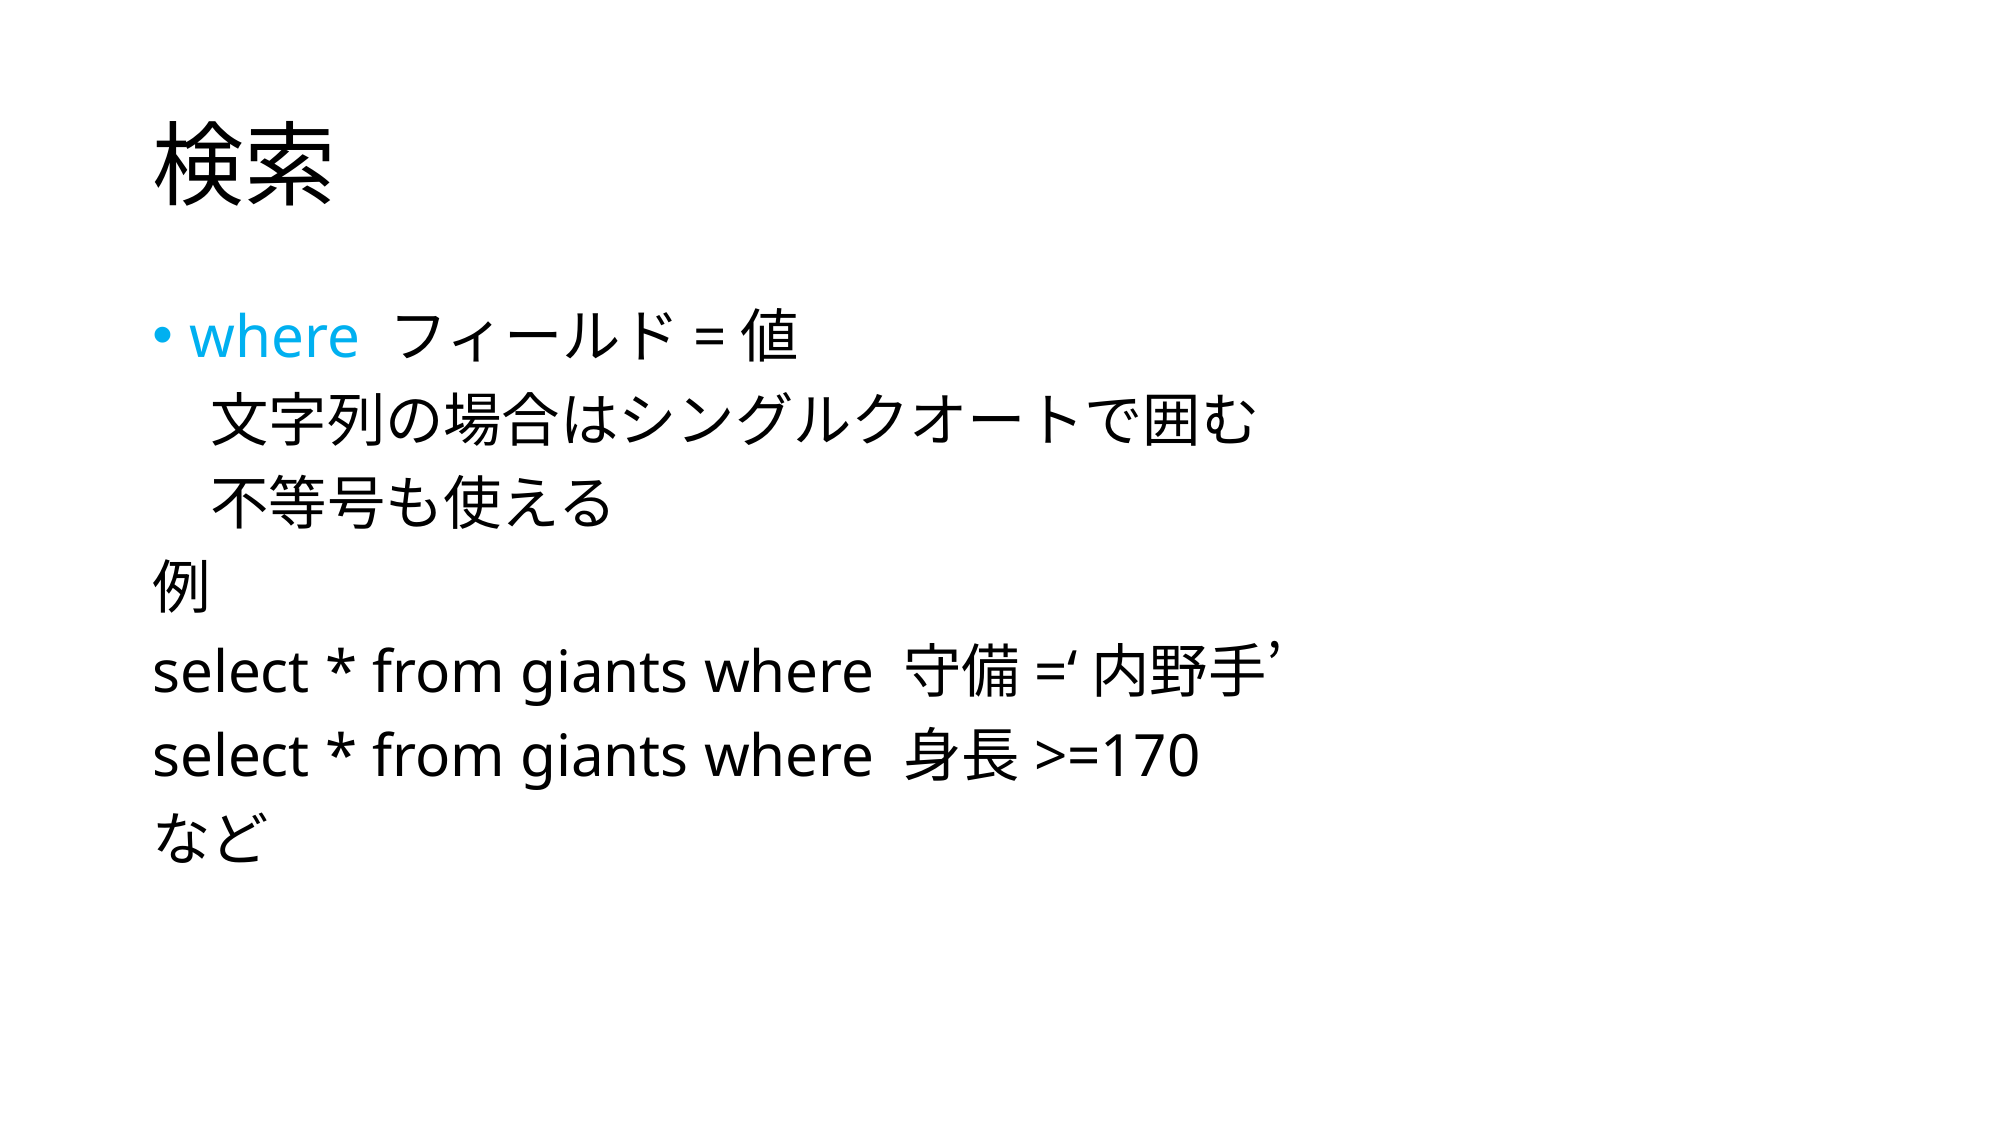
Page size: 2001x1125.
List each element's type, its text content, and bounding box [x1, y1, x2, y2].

title 検索 [137, 59, 1863, 278]
list where フィールド=値 文字列の場合はシングルクオートで囲む 不等号も使える 例 select * from giants where 守備=‘内野手’ select * from giants where 身長>=170 など [137, 299, 1863, 1014]
